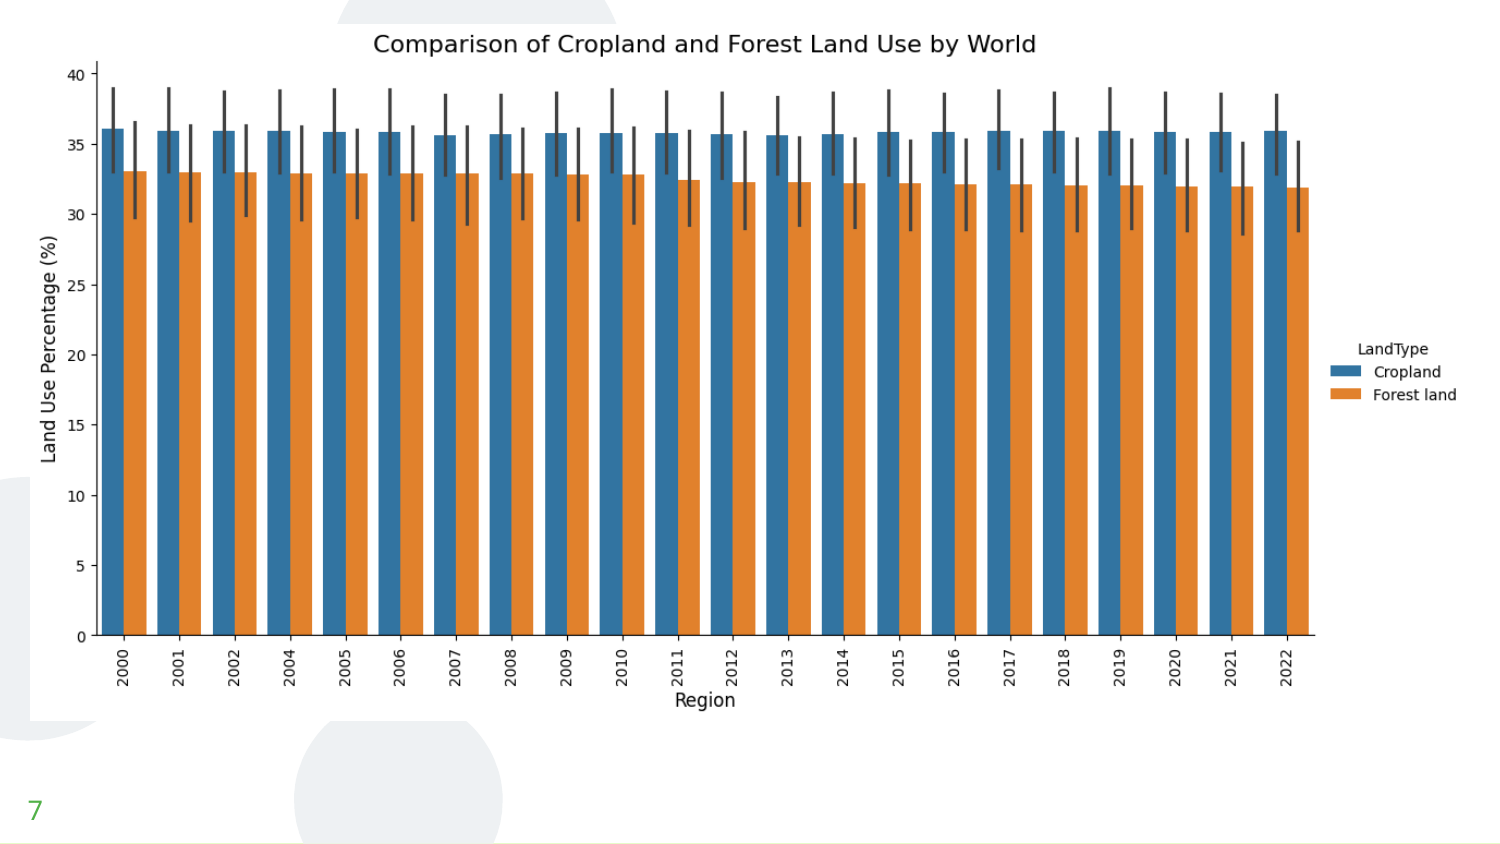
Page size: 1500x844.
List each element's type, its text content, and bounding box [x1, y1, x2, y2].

slide_number ‹#› [12, 779, 103, 844]
picture [29, 24, 1470, 721]
